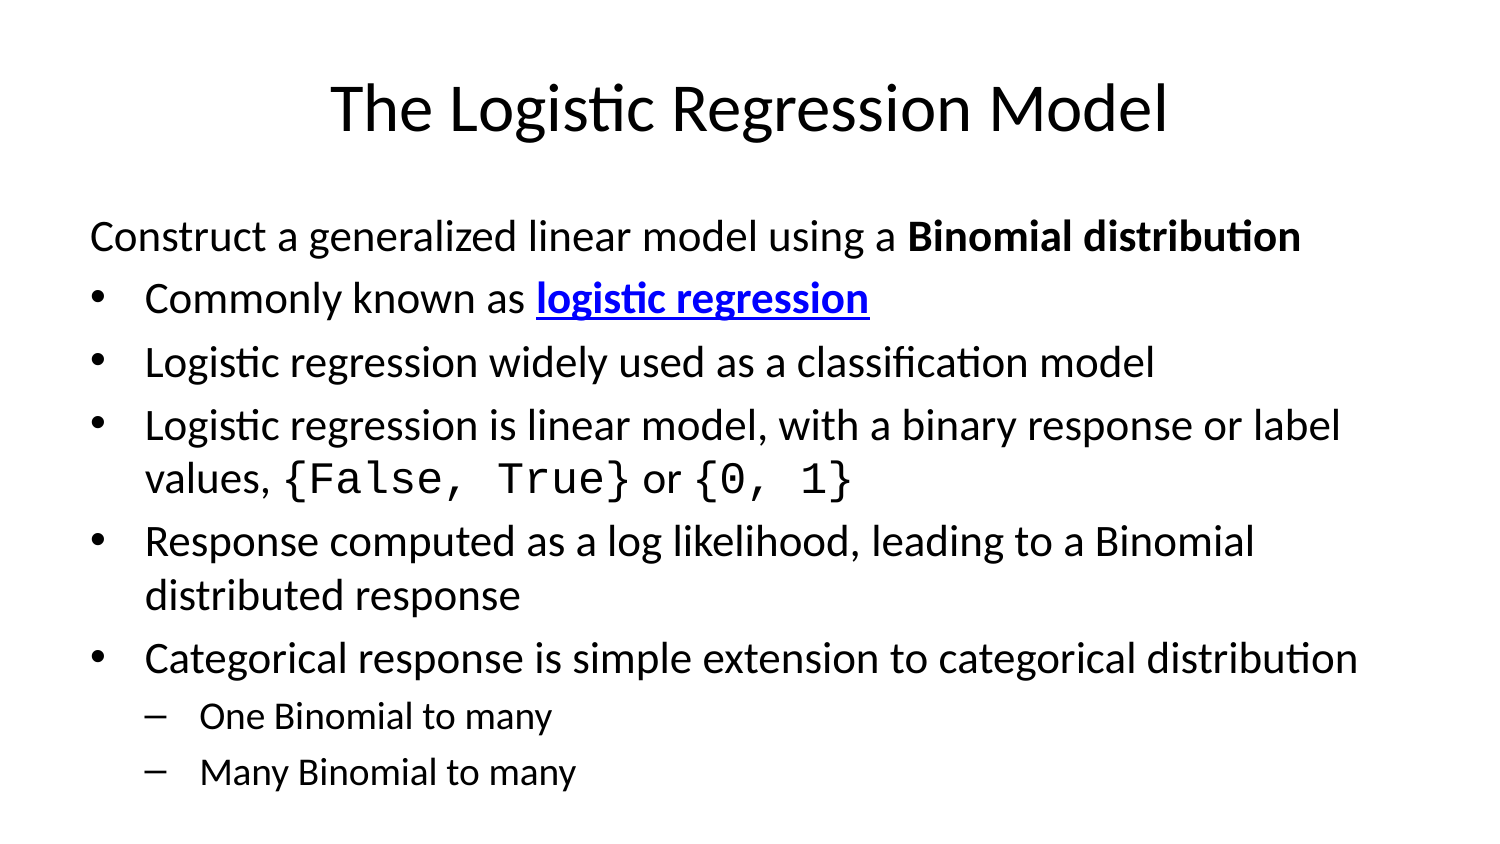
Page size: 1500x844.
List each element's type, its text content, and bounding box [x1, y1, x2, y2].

title The Logistic Regression Model [75, 33, 1425, 175]
list Construct a generalized linear model using a Binomial distribution Commonly known as logistic regression Logistic regression widely used as a classification model Logistic regression is linear model, with a binary response or label values, {False, True} or {0, 1} Response computed as a log likelihood, leading to a Binomial distributed response Categorical response is simple extension to categorical distribution One Binomial to many Many Binomial to many [75, 198, 1425, 810]
